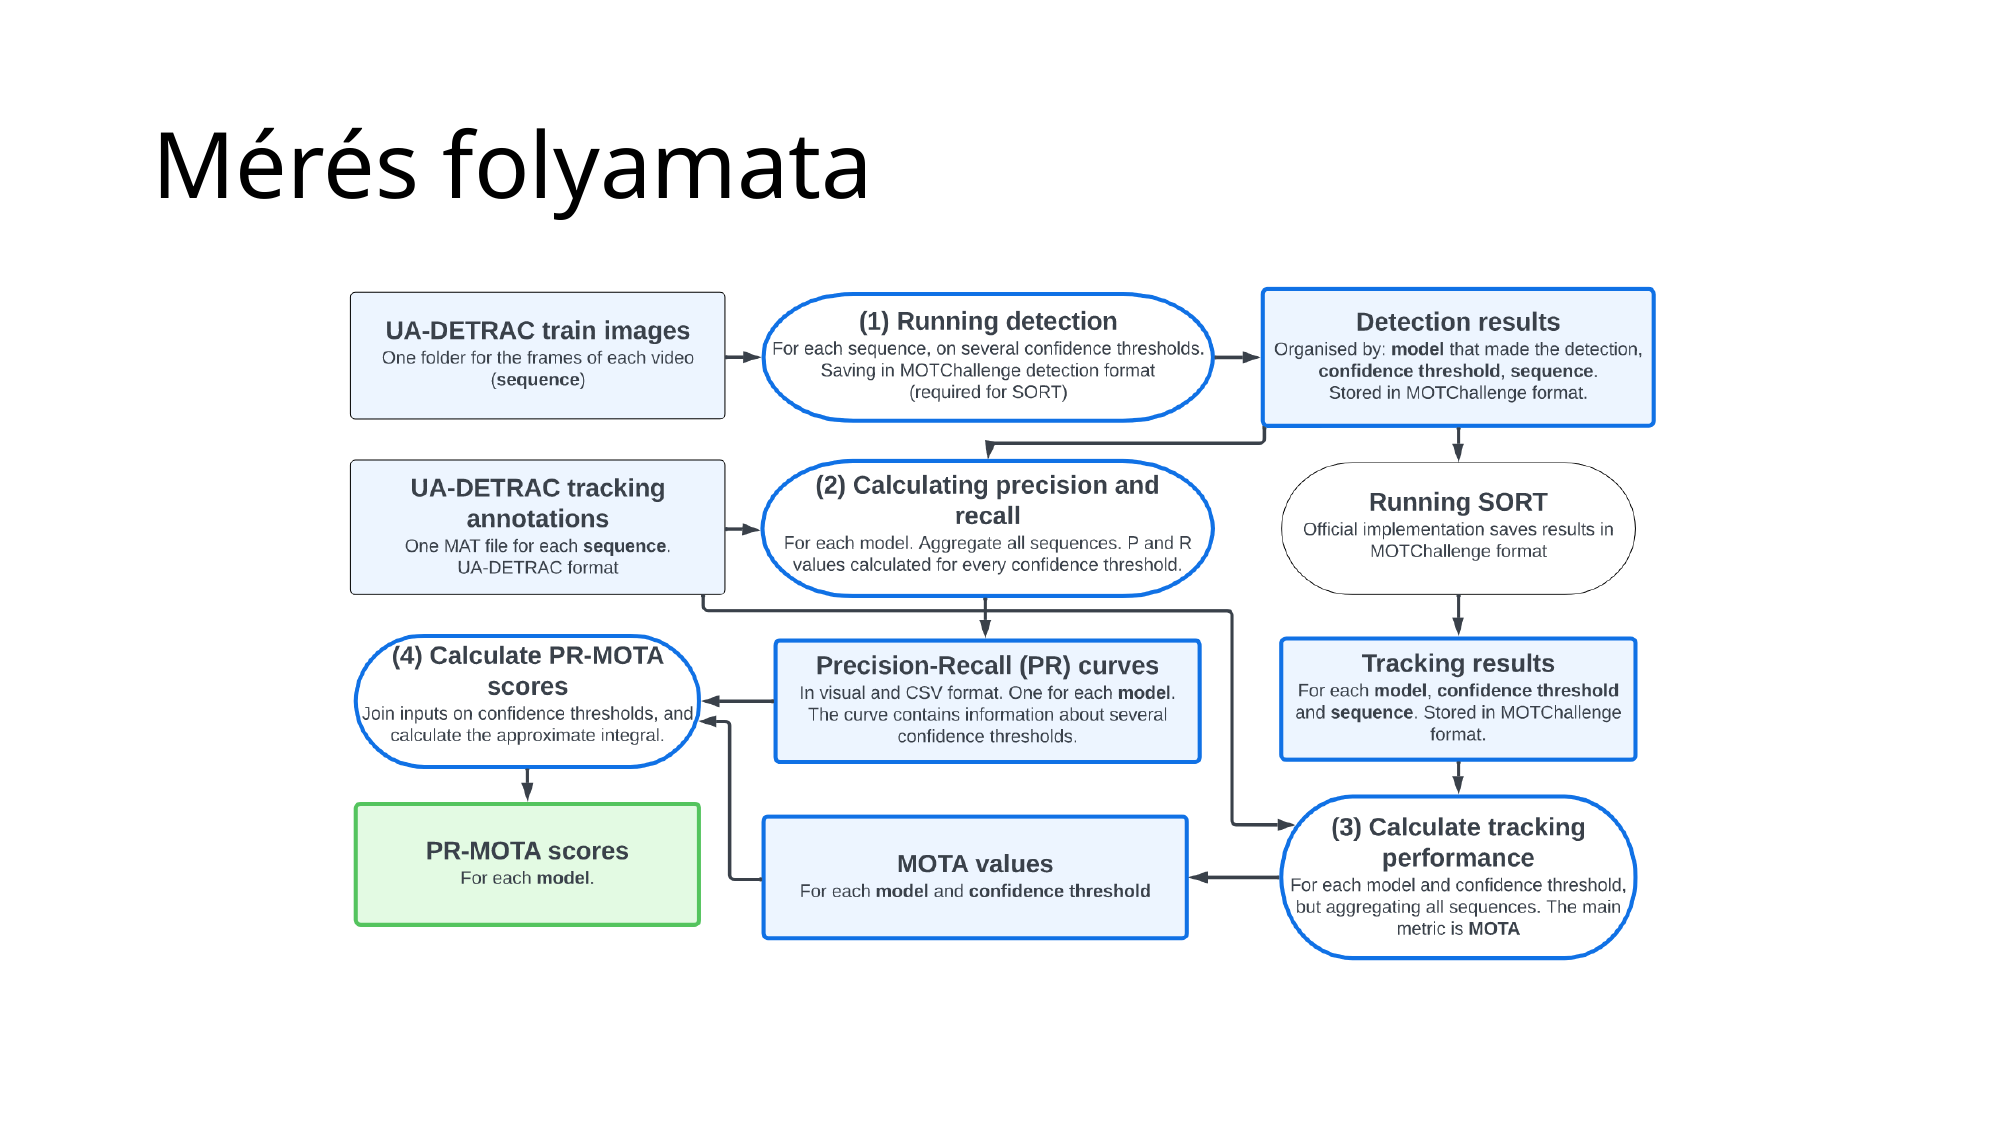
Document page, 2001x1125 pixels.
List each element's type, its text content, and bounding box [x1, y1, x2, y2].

title Mérés folyamata [137, 59, 1863, 278]
picture [333, 278, 1669, 974]
